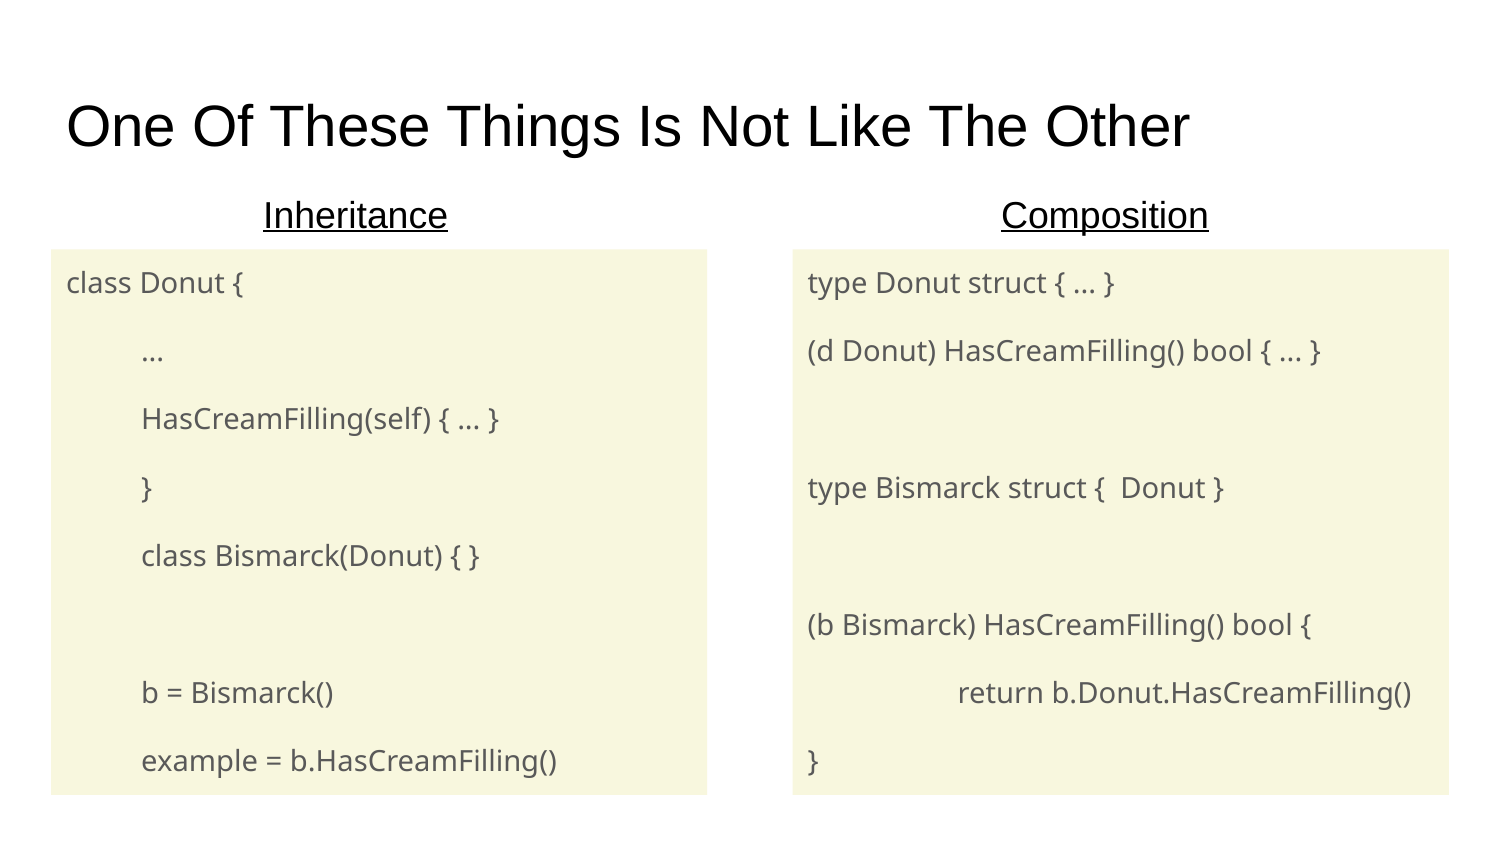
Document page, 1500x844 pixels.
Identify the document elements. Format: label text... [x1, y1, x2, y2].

text_box Inheritance [0, 175, 712, 261]
list class Donut { ... HasCreamFilling(self) { ... } } class Bismarck(Donut) { } b = Bismarck() example = b.HasCreamFilling() [51, 261, 708, 795]
text_box Composition [712, 175, 1499, 261]
title One Of These Things Is Not Like The Other [51, 72, 1449, 167]
list type Donut struct { ... } (d Donut) HasCreamFilling() bool { ... } type Bismarck struct { Donut } (b Bismarck) HasCreamFilling() bool { return b.Donut.HasCreamFilling() } [792, 261, 1449, 795]
